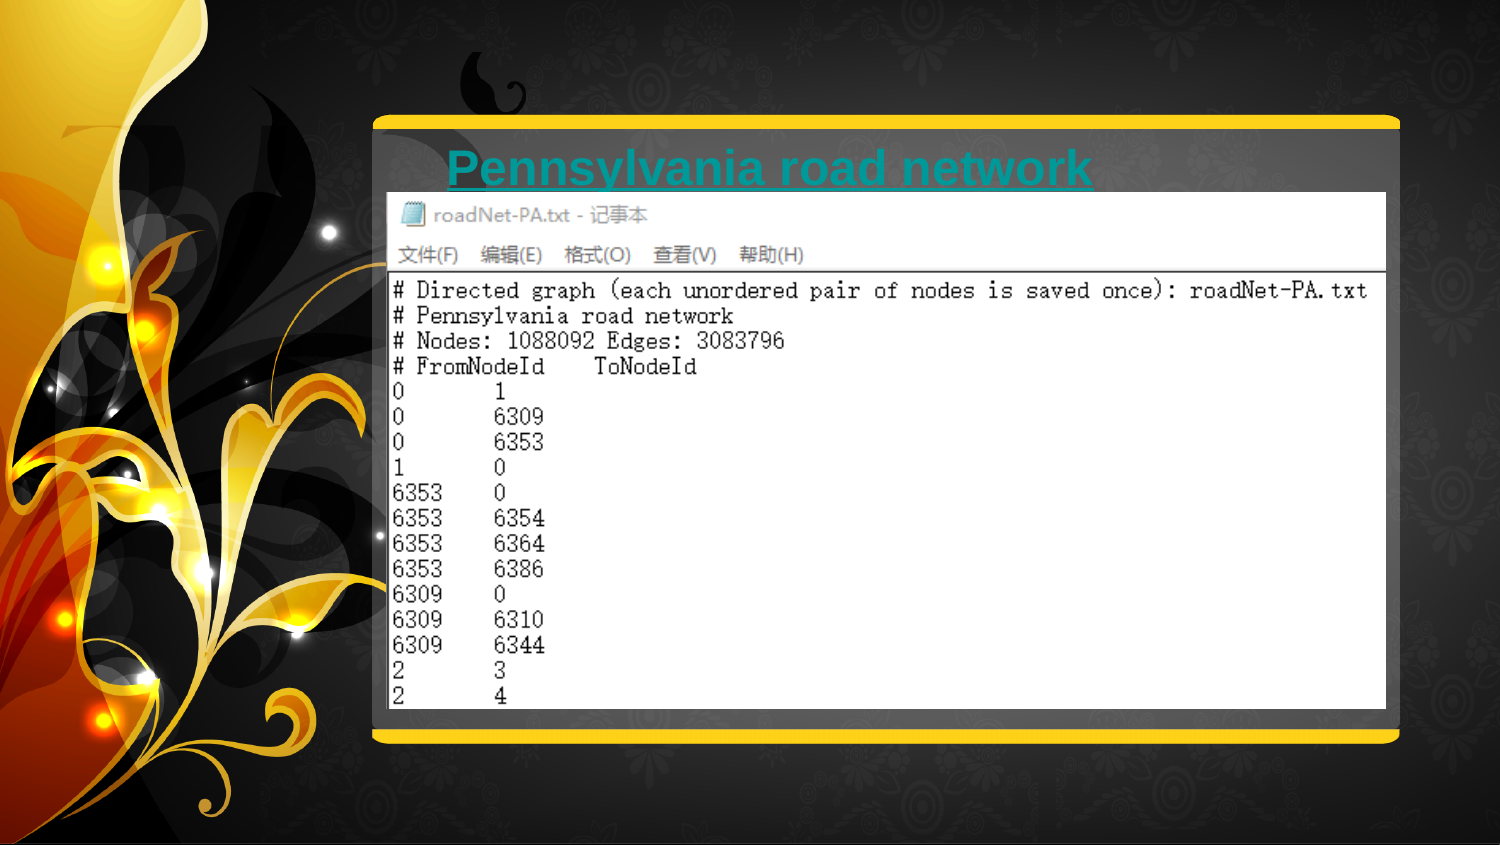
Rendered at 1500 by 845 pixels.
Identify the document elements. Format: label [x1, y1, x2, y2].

text_box [0, 0, 1500, 844]
picture [386, 192, 1386, 709]
